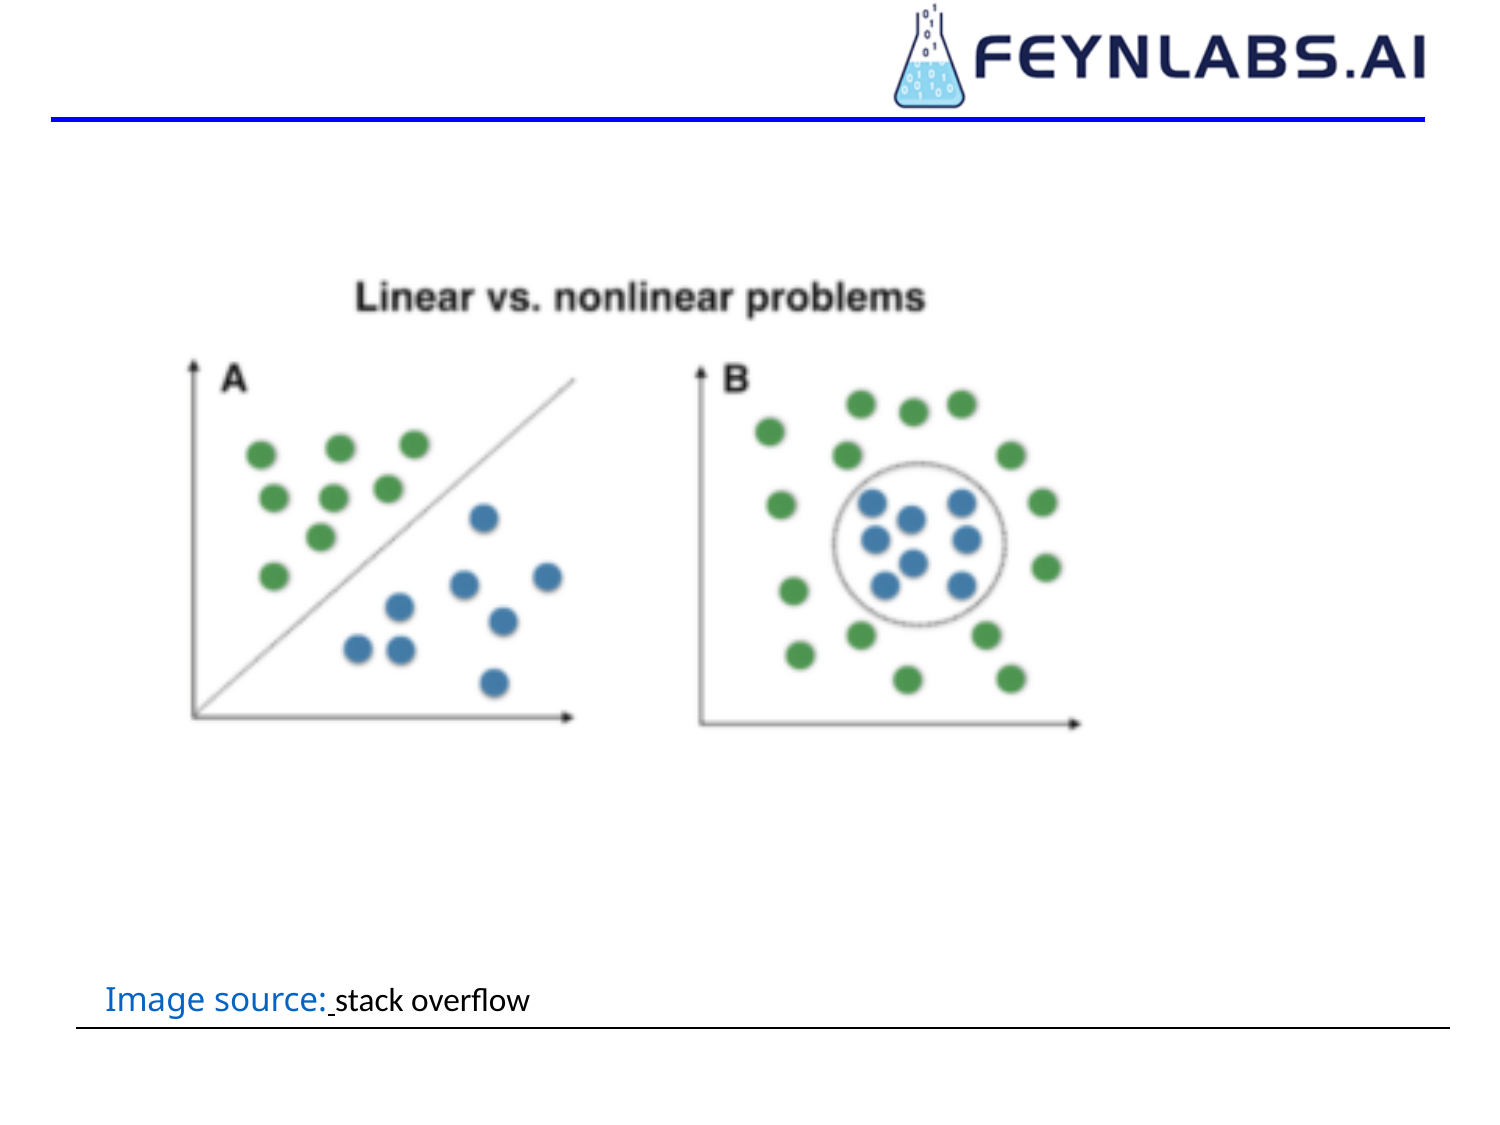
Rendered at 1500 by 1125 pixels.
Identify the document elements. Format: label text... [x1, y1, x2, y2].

picture [156, 245, 1115, 754]
picture [888, 0, 1434, 113]
text_box Image source: stack overflow [90, 970, 1372, 1027]
